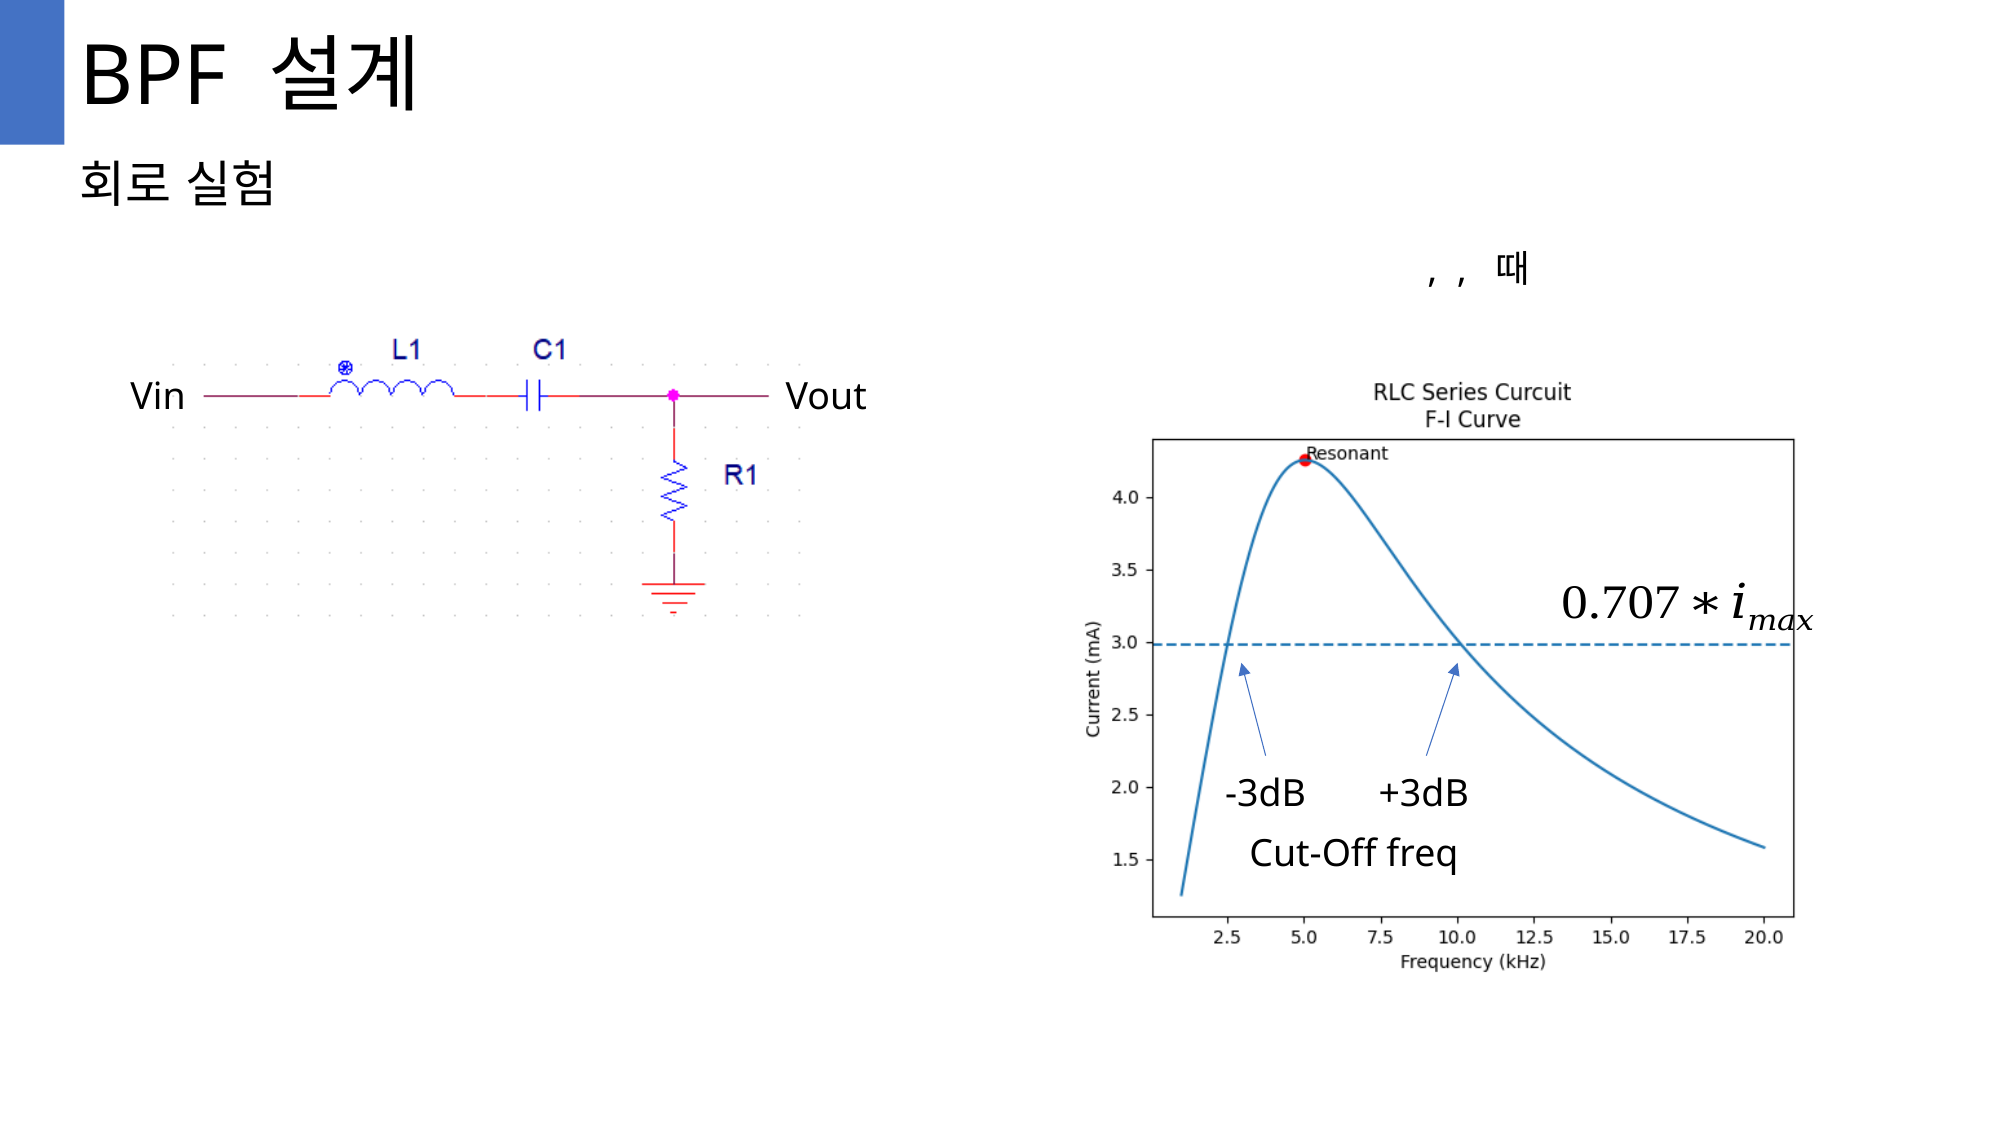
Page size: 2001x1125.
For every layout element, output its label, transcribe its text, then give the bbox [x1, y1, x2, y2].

text_box [0, 0, 65, 146]
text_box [100, 336, 885, 637]
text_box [1049, 364, 1876, 985]
text_box BPF 설계 [64, 14, 762, 129]
text_box 회로 실험 [64, 144, 454, 220]
